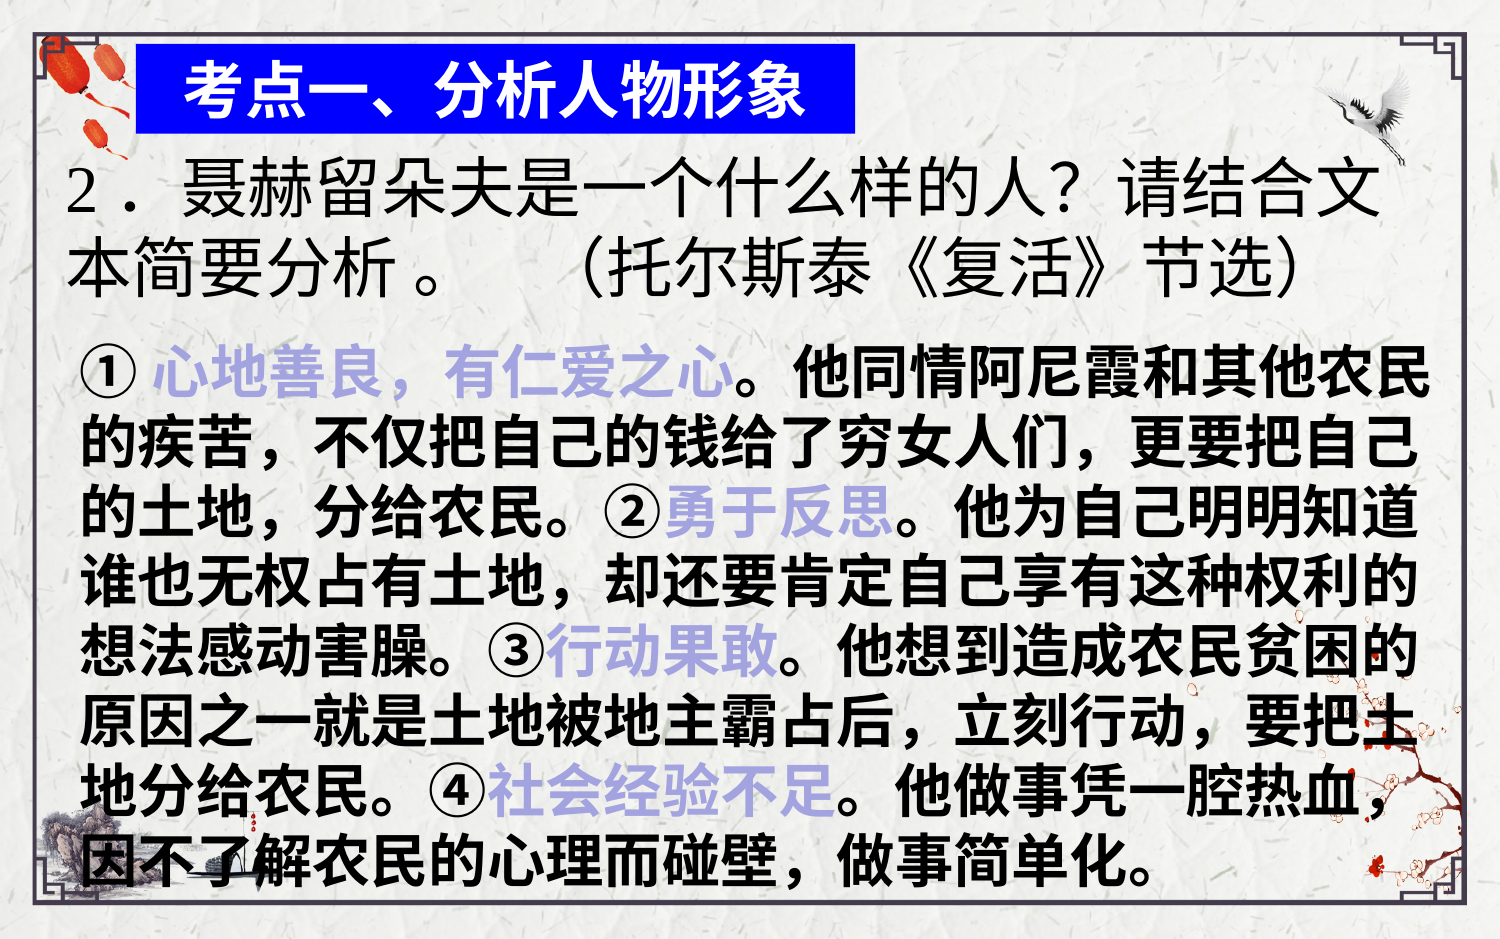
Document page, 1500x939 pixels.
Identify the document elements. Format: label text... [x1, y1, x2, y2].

picture [0, 0, 1500, 939]
text_box 2．聂赫留朵夫是一个什么样的人？请结合文本简要分析 。 （托尔斯泰《复活》节选） [50, 138, 1450, 313]
text_box ①心地善良，有仁爱之心。他同情阿尼霞和其他农民的疾苦，不仅把自己的钱给了穷女人们，更要把自己的土地，分给农民。②勇于反思。他为自己明明知道谁也无权占有土地，却还要肯定自己享有这种权利的想法感动害臊。③行动果敢。他想到造成农民贫困的原因之一就是土地被地主霸占后，立刻行动，要把土地分给农民。④社会经验不足。他做事凭一腔热血，因不了解农民的心理而碰壁，做事简单化。 [64, 327, 1470, 902]
text_box 考点一、分析人物形象 [135, 43, 856, 134]
